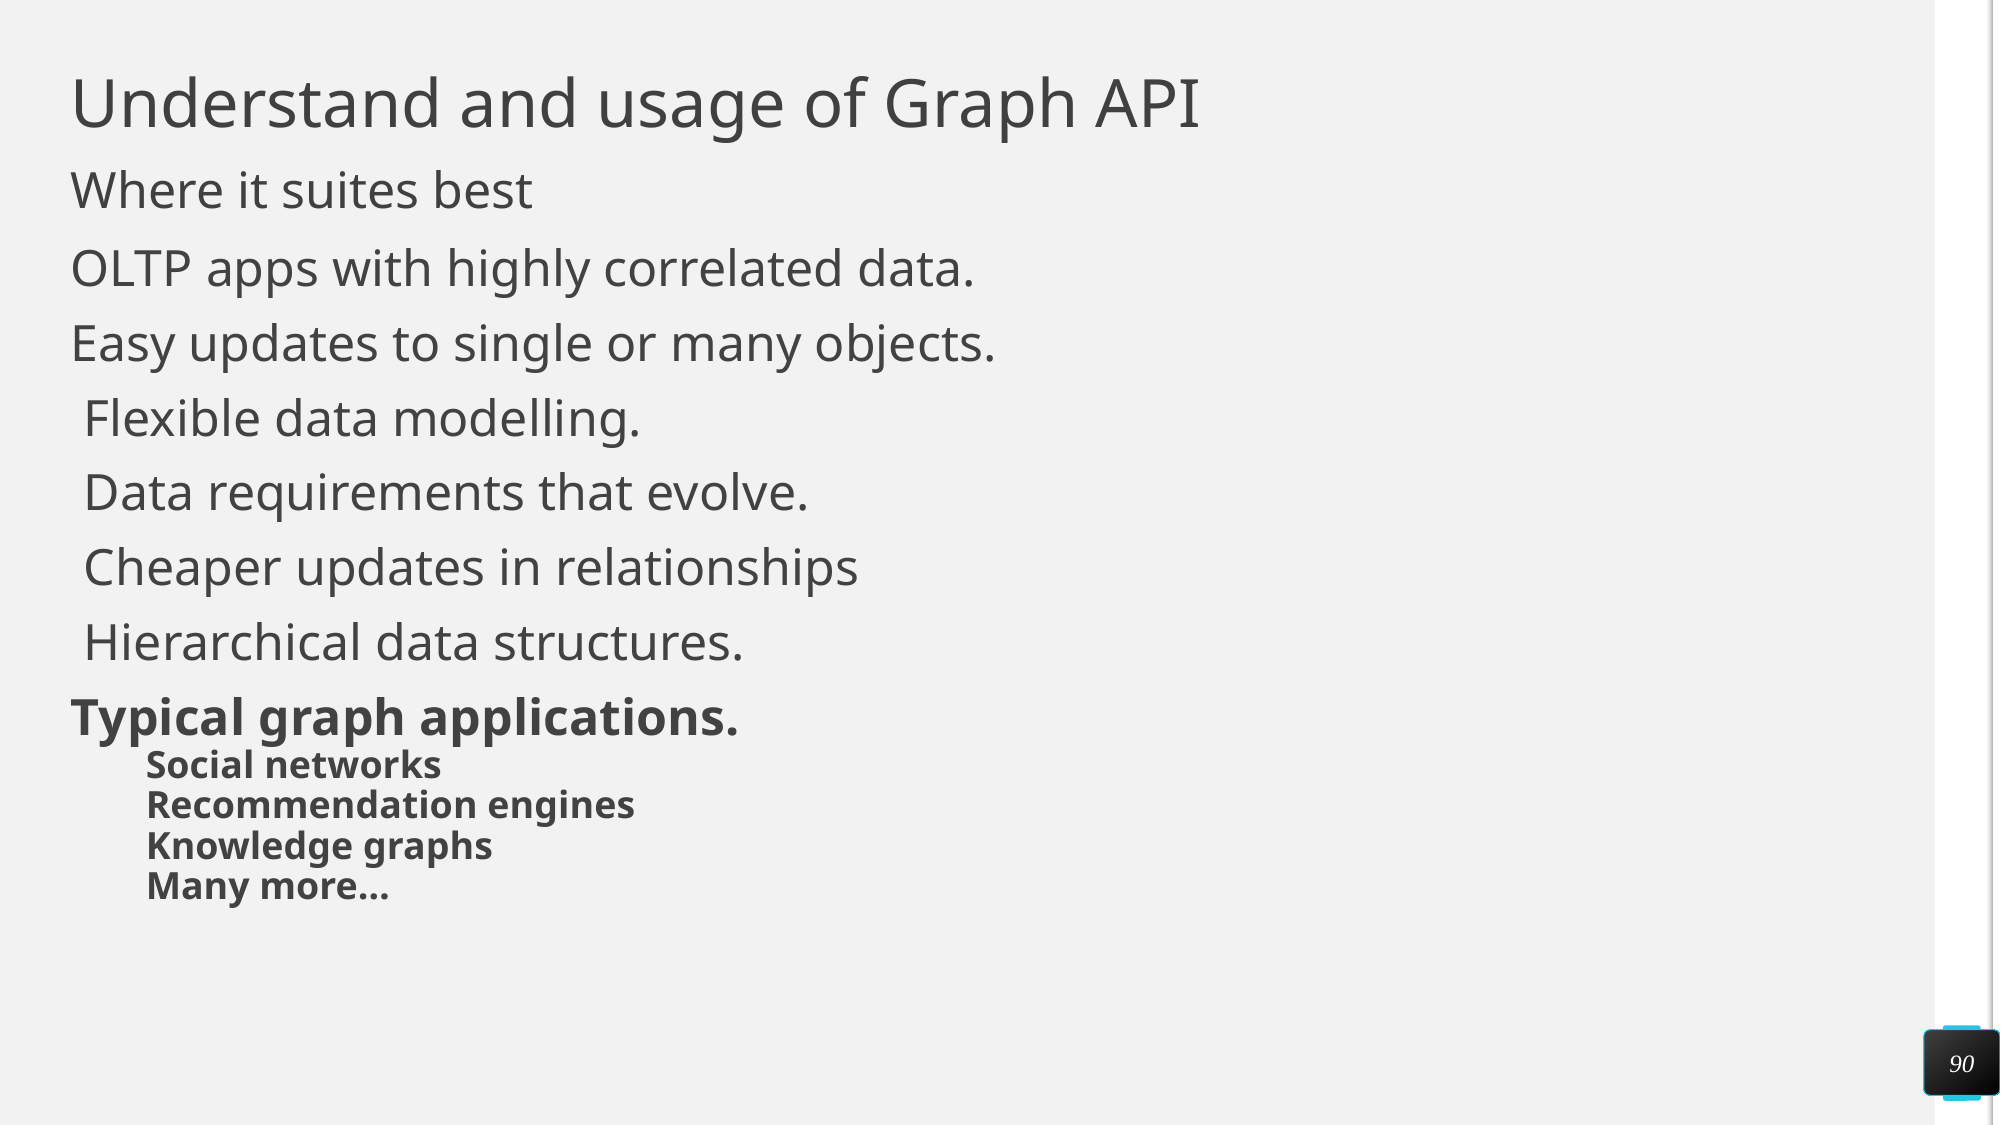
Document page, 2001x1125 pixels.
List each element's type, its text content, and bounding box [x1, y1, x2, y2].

slide_number 90 [1923, 1029, 2000, 1096]
list OLTP apps with highly correlated data. Easy updates to single or many objects. Flexible data modelling. Data requirements that evolve. Cheaper updates in relationships Hierarchical data structures. Typical graph applications. Social networks Recommendation engines Knowledge graphs Many more… [70, 243, 1853, 1055]
title Understand and usage of Graph API [70, 70, 1930, 142]
list Where it suites best [70, 165, 1931, 225]
